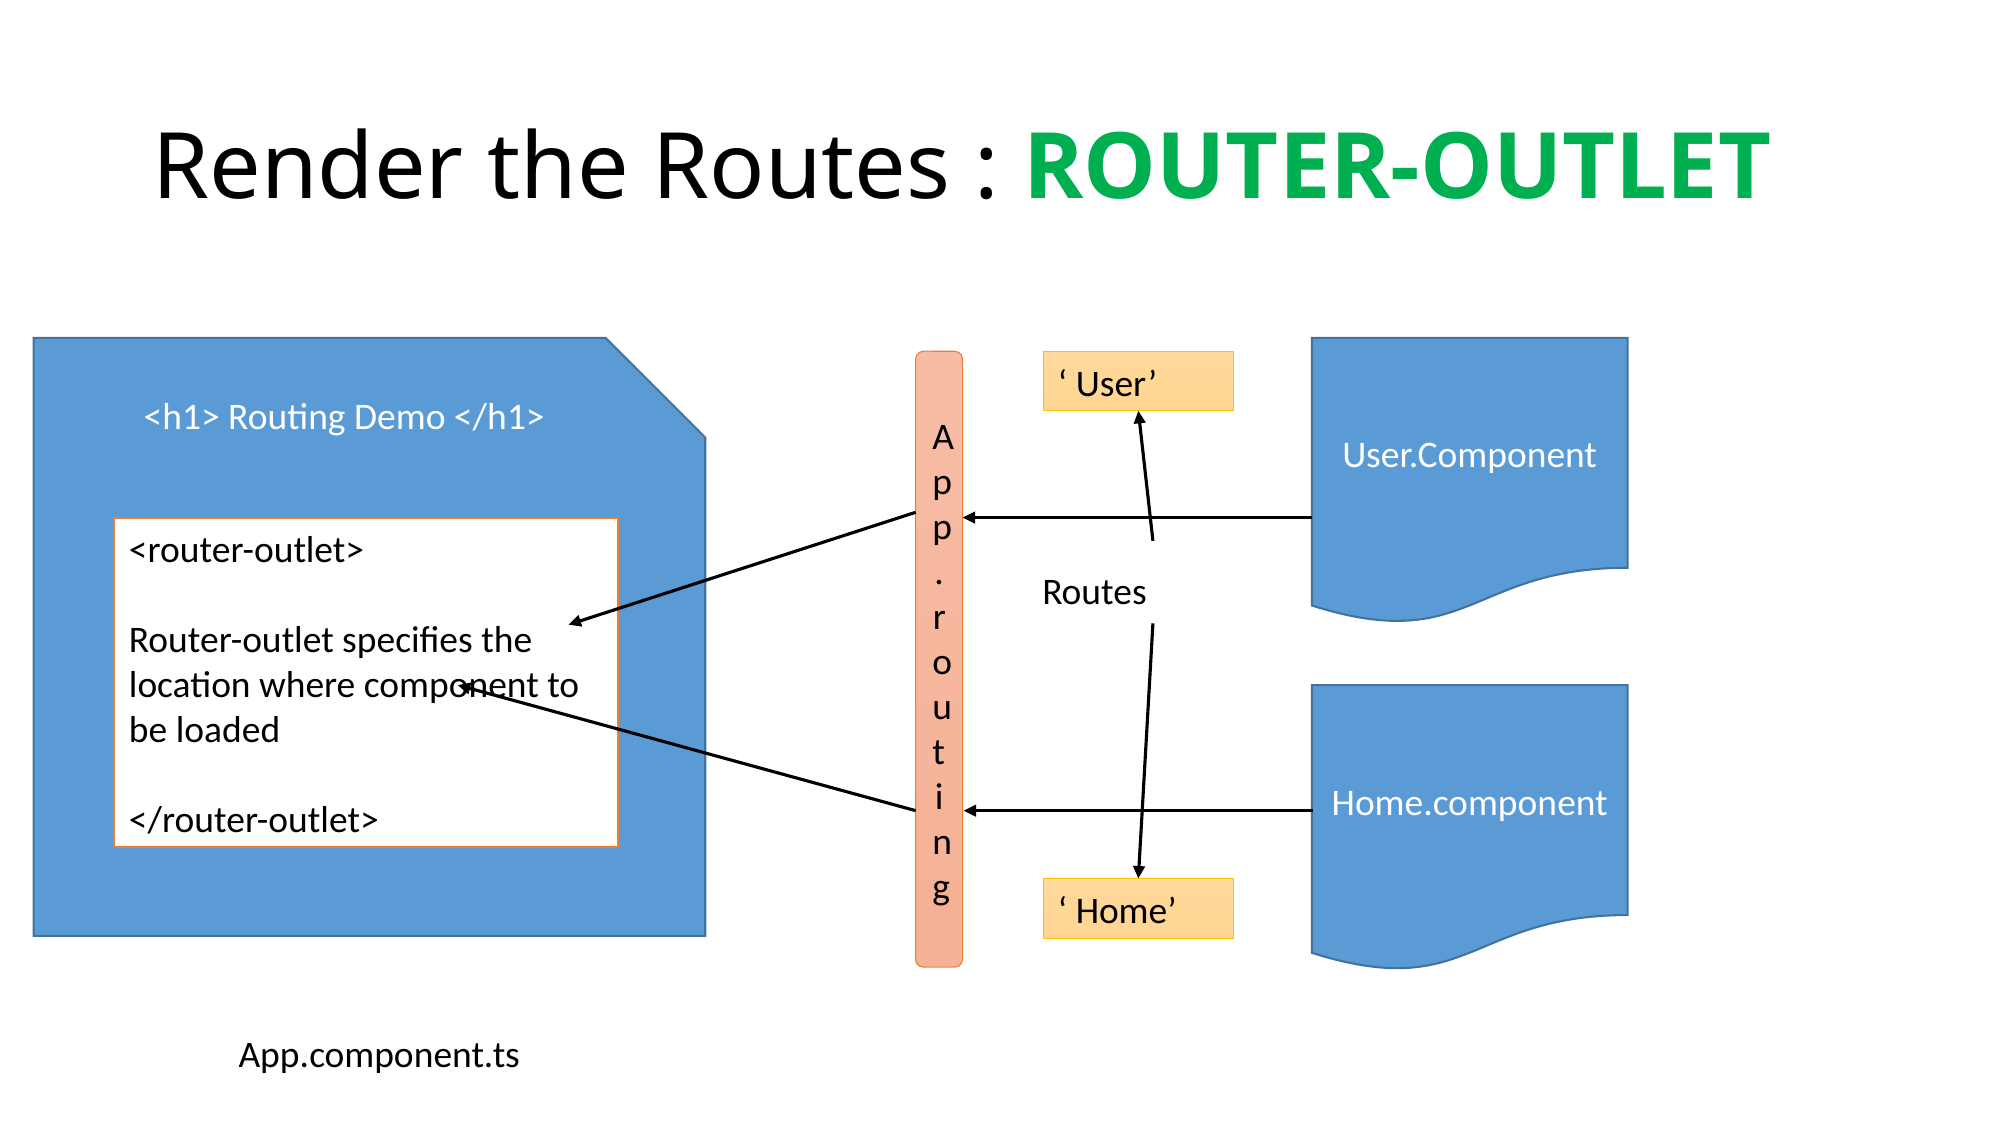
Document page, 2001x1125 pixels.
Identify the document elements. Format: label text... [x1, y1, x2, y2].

title Render the Routes : ROUTER-OUTLET [137, 59, 1863, 278]
text_box App.routing [914, 350, 964, 968]
text_box ‘ User’ [1043, 351, 1234, 411]
text_box Routes [1027, 559, 1187, 620]
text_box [568, 512, 916, 625]
text_box App.component.ts [223, 1023, 882, 1083]
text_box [1138, 623, 1153, 879]
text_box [457, 685, 916, 811]
text_box Home.component [1310, 684, 1629, 970]
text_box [1138, 411, 1153, 541]
text_box ‘ Home’ [1043, 878, 1234, 939]
text_box <router-outlet> Router-outlet specifies the location where component to be loaded </router-outlet> [113, 517, 619, 848]
text_box <h1> Routing Demo </h1> [32, 336, 707, 937]
text_box User.Component [1310, 336, 1629, 622]
